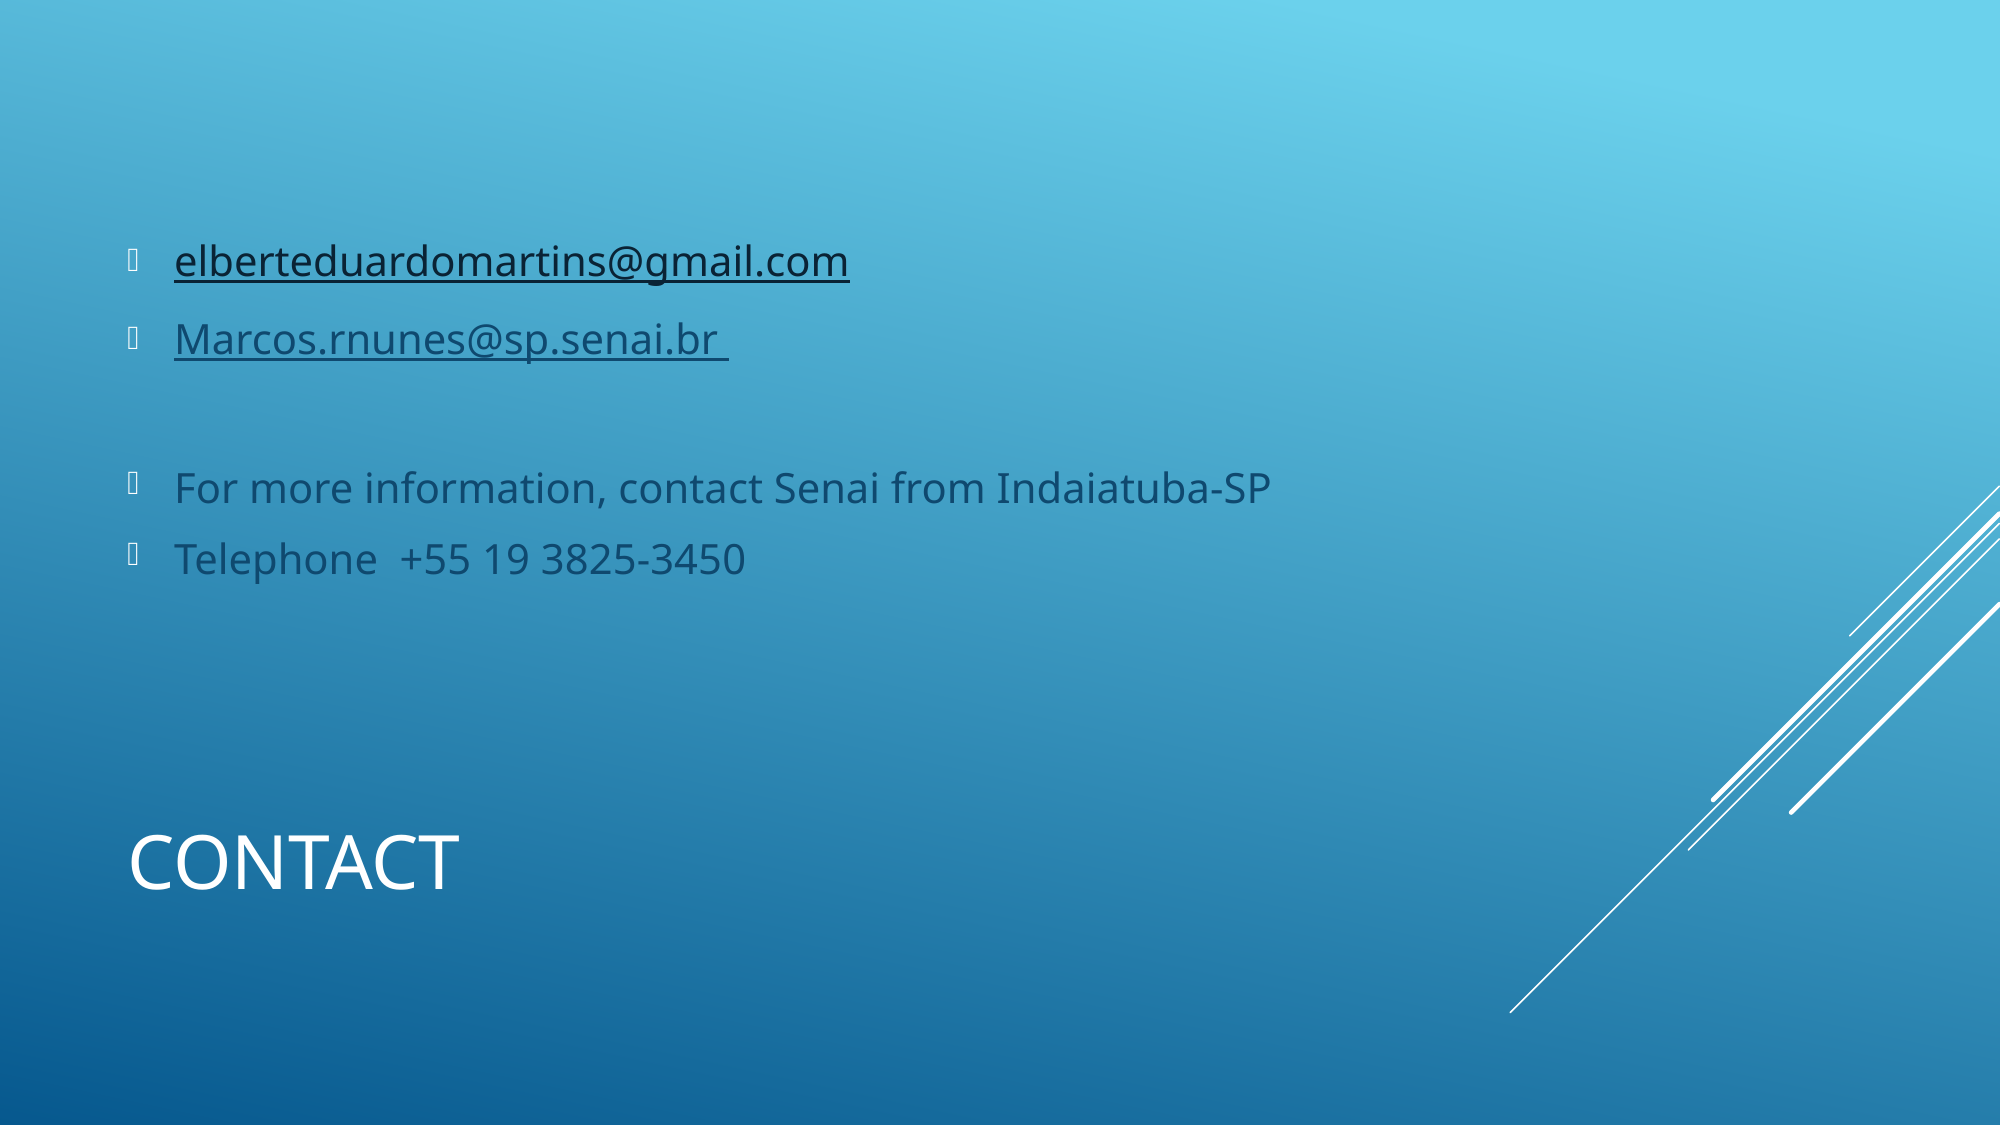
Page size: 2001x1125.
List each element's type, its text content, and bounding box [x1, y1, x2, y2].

title contact [112, 736, 1513, 984]
list elberteduardomartins@gmail.com Marcos.rnunes@sp.senai.br For more information, contact Senai from Indaiatuba-SP Telephone +55 19 3825-3450 [112, 112, 1513, 706]
